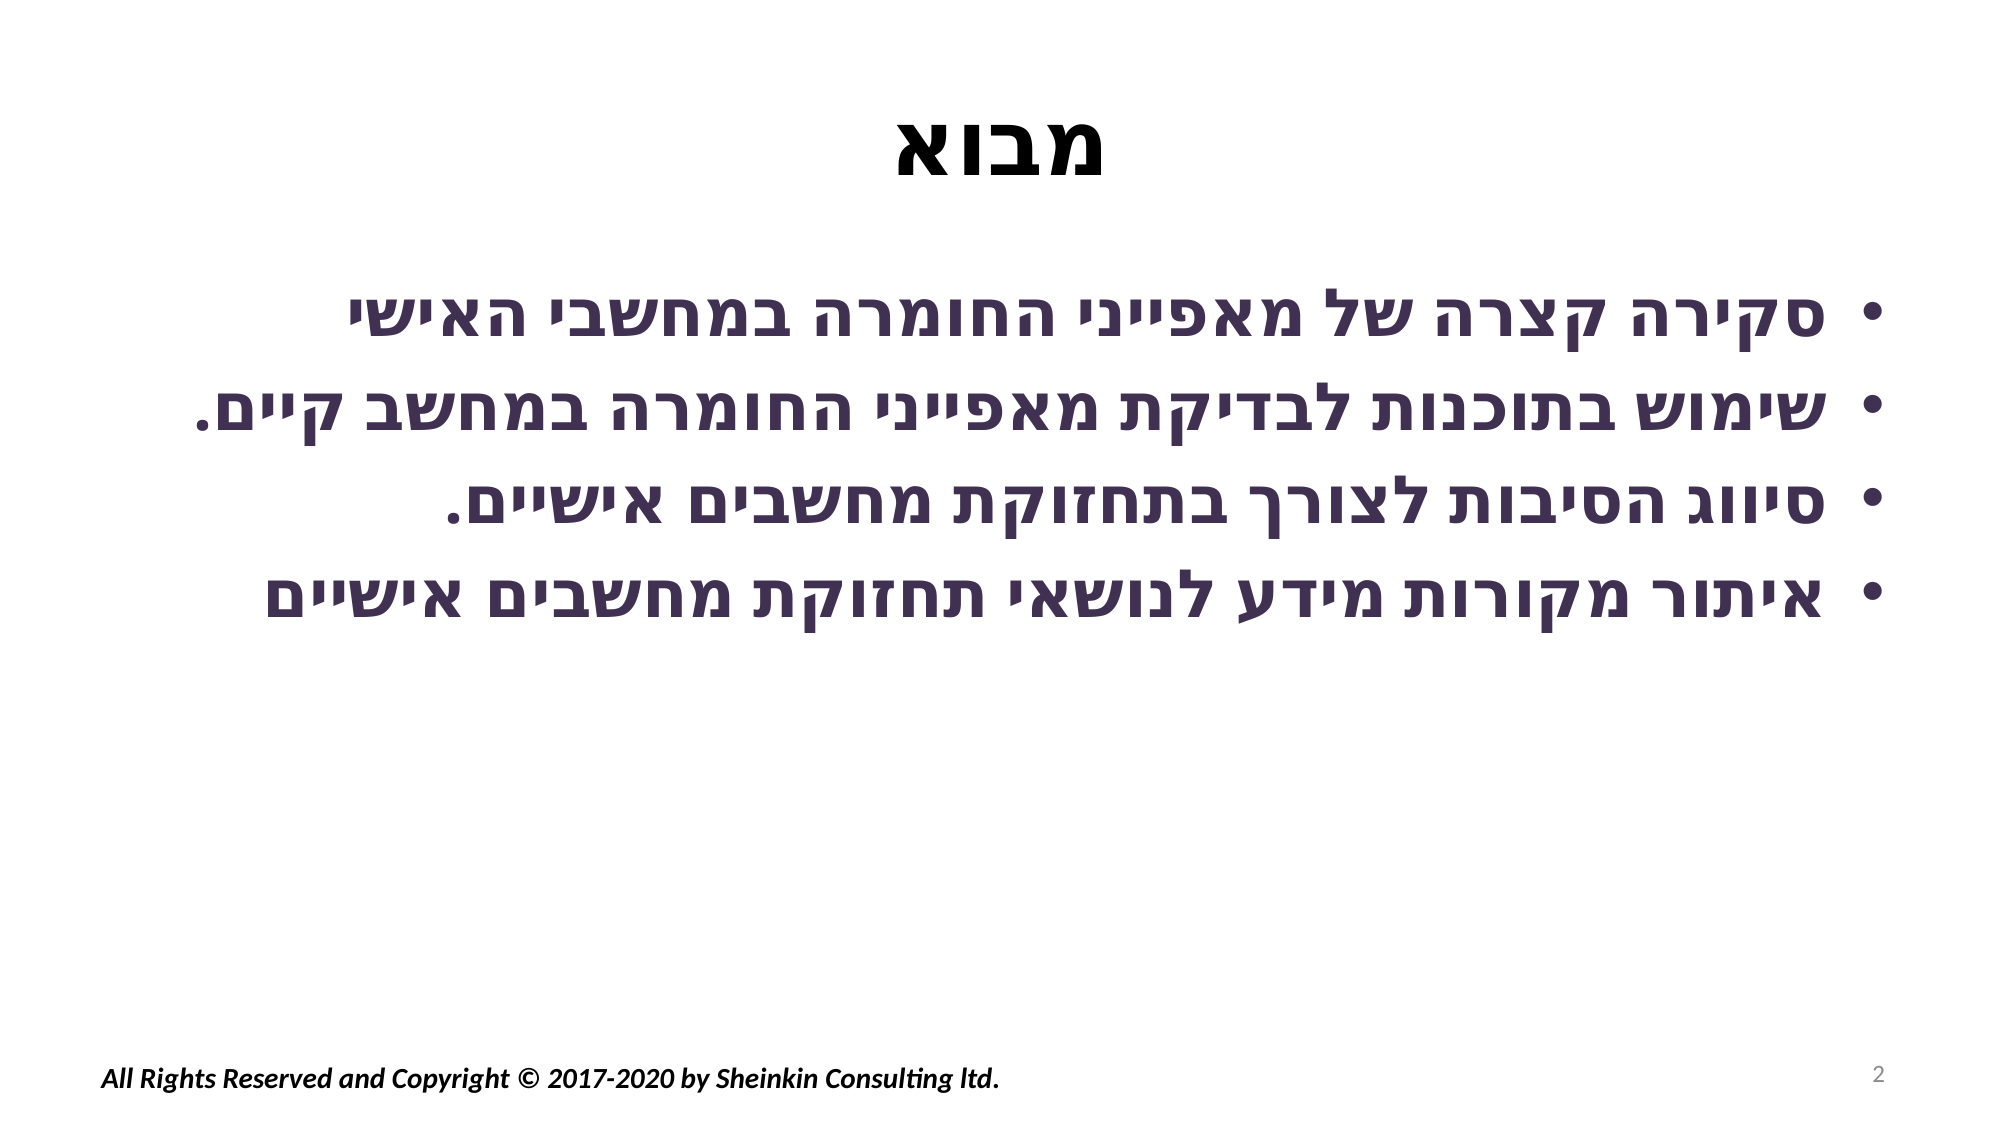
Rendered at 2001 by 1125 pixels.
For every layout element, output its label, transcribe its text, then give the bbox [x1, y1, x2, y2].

slide_number 2 [1433, 1042, 1900, 1103]
title מבוא [99, 45, 1900, 233]
list סקירה קצרה של מאפייני החומרה במחשבי האישי שימוש בתוכנות לבדיקת מאפייני החומרה במחשב קיים. סיווג הסיבות לצורך בתחזוקת מחשבים אישיים. איתור מקורות מידע לנושאי תחזוקת מחשבים אישיים [99, 262, 1900, 1005]
